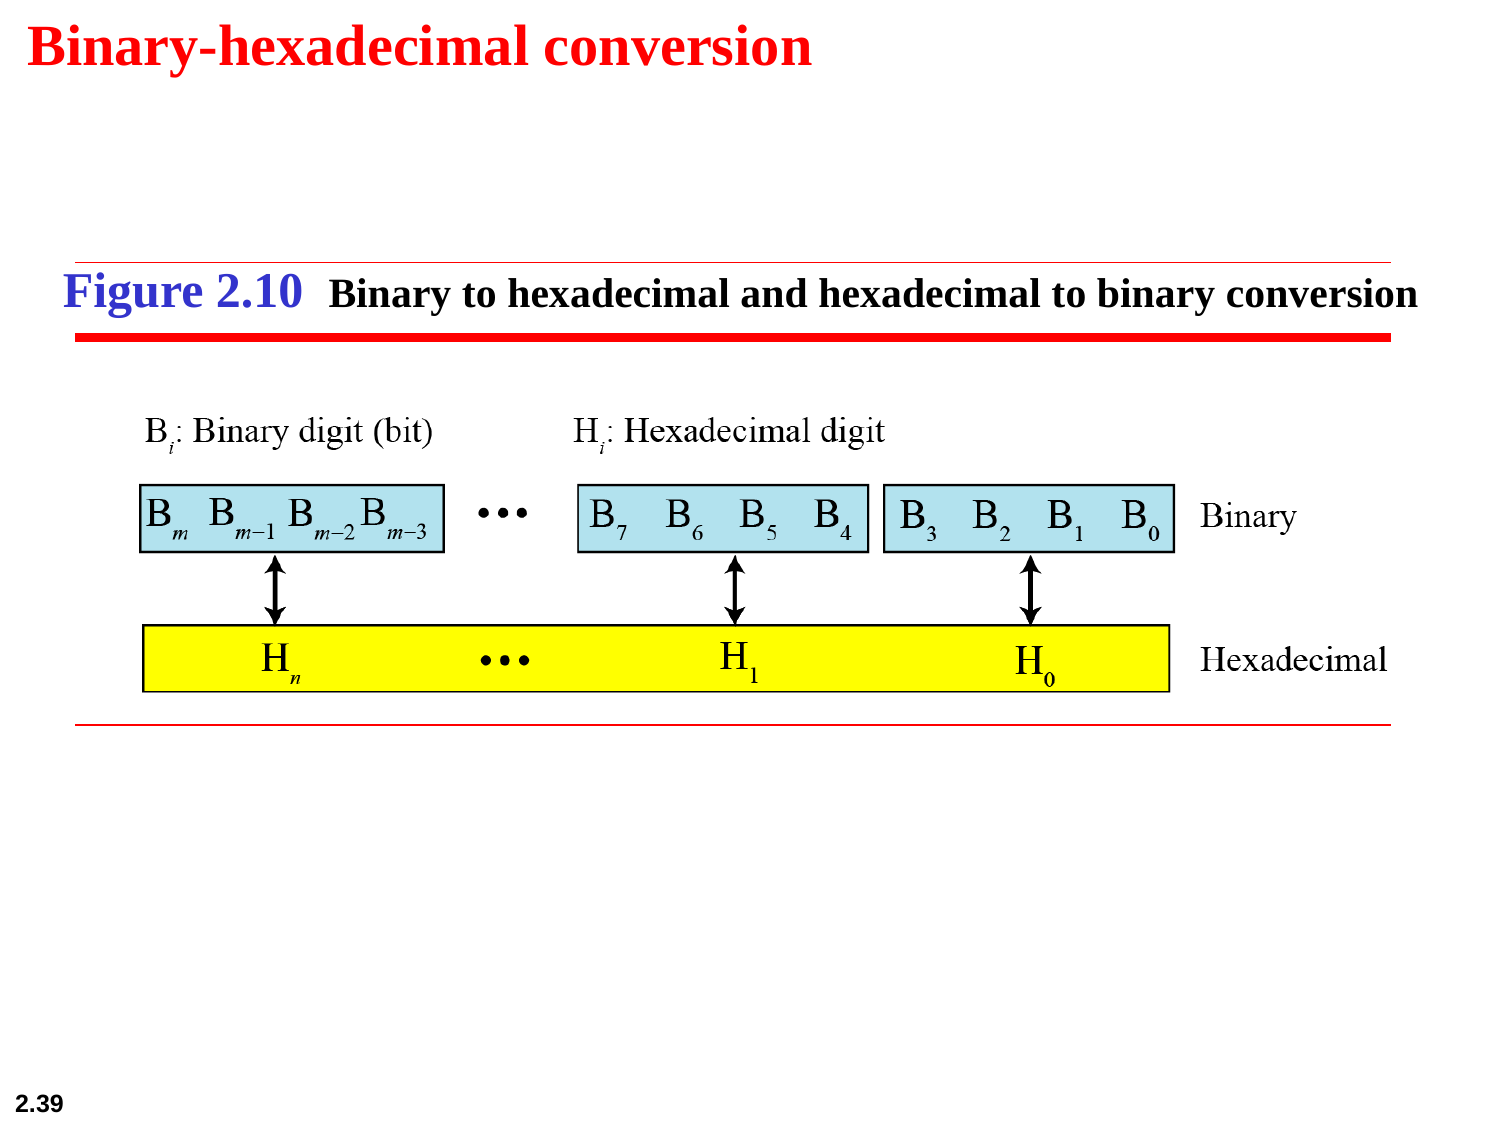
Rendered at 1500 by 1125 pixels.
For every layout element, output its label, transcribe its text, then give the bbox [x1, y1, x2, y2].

slide_number 2.39 [0, 1050, 313, 1125]
text_box Binary-hexadecimal conversion [12, 0, 1025, 85]
text_box Figure 2.10 Binary to hexadecimal and hexadecimal to binary conversion [48, 249, 1435, 325]
picture [139, 412, 1388, 699]
